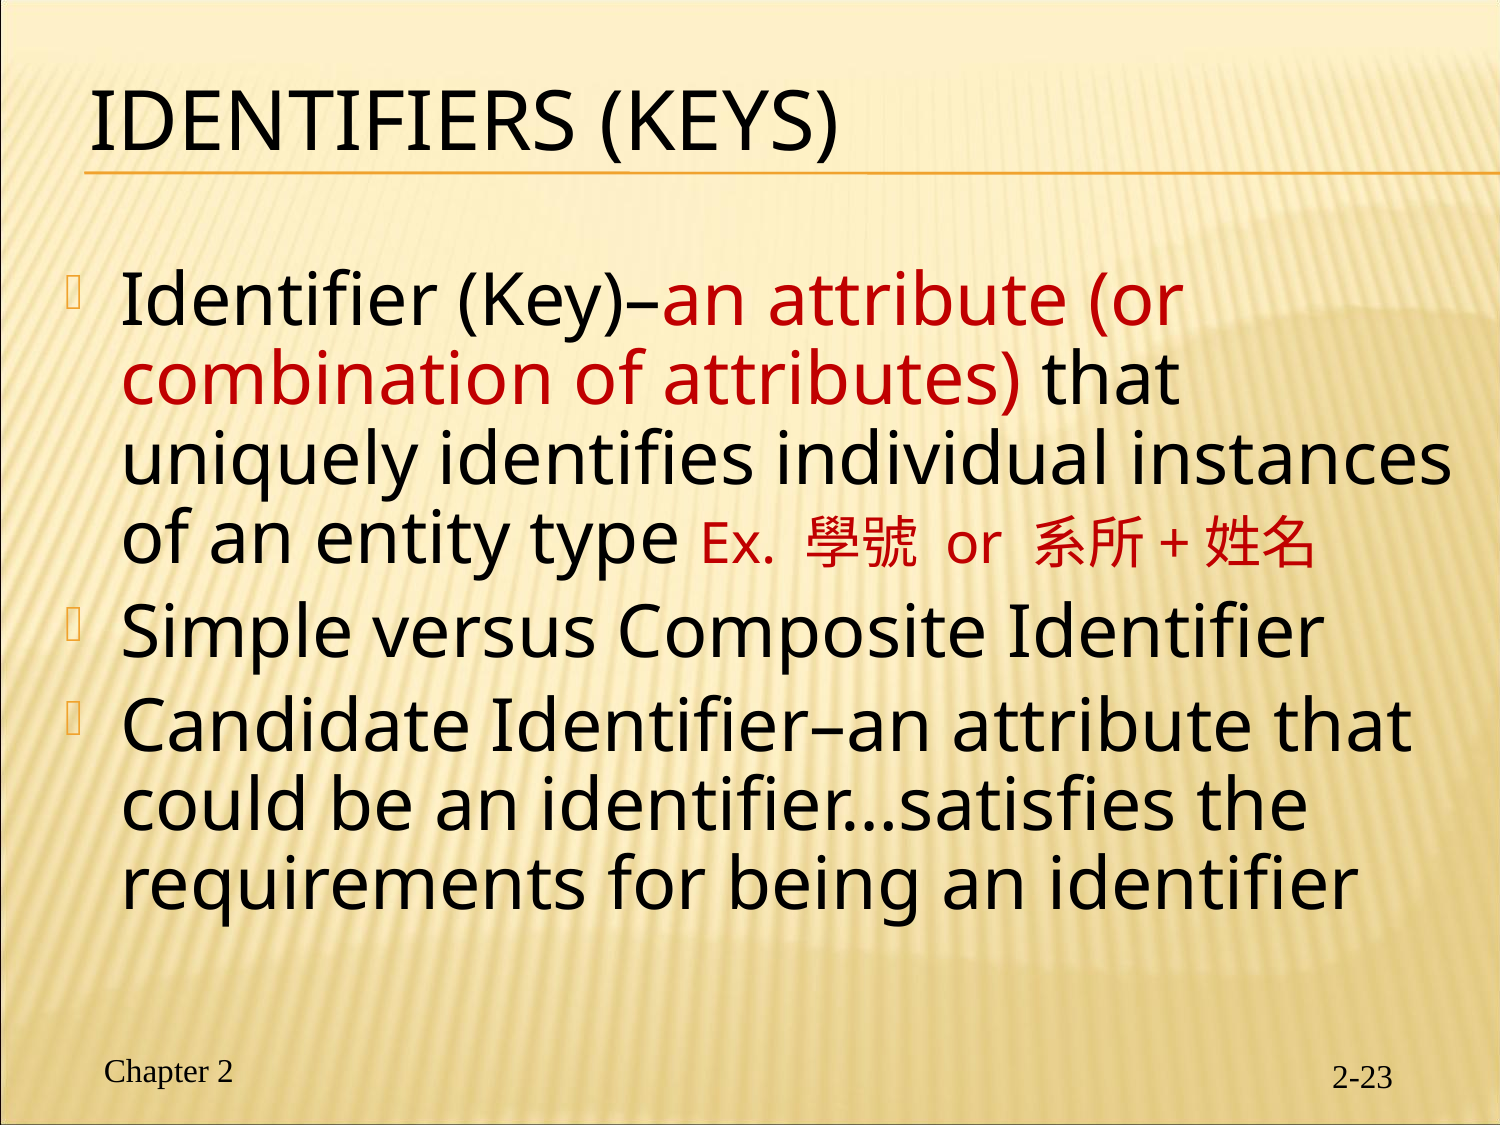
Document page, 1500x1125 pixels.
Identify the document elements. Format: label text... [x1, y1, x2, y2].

picture [0, 0, 1500, 1125]
title Identifiers (Keys) [75, 48, 1500, 186]
list Identifier (Key)–an attribute (or combination of attributes) that uniquely identifies individual instances of an entity type Ex. 學號 or 系所+姓名 Simple versus Composite Identifier Candidate Identifier–an attribute that could be an identifier…satisfies the requirements for being an identifier [50, 254, 1475, 998]
